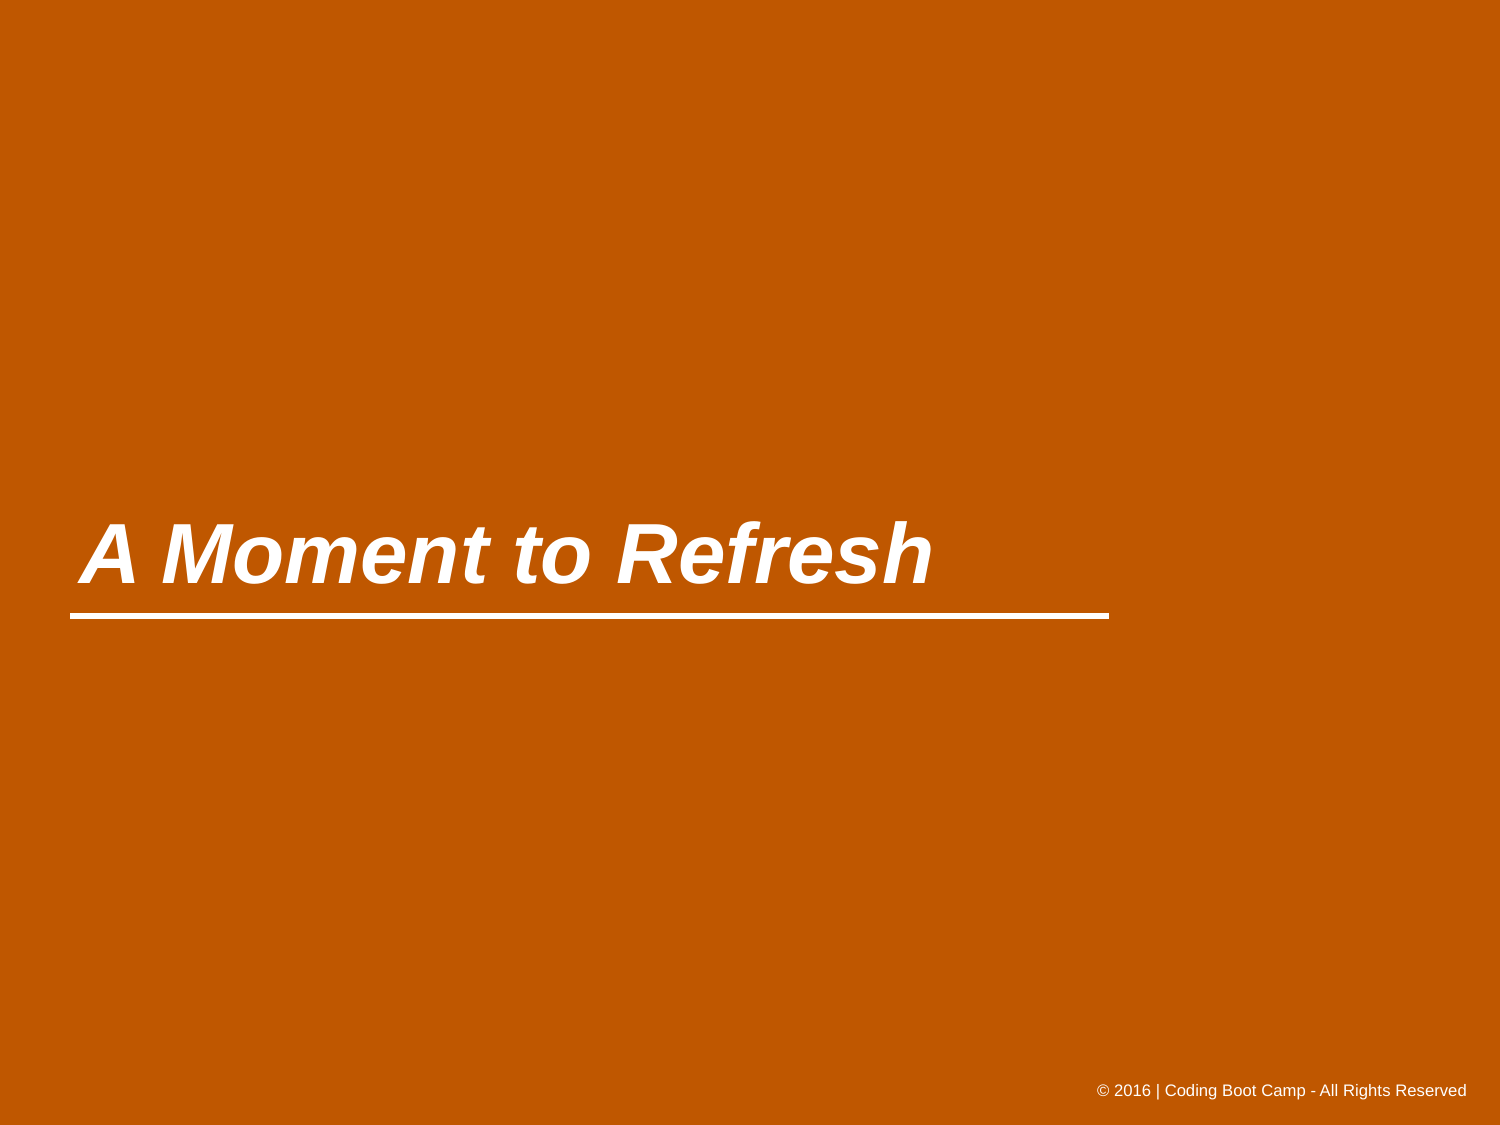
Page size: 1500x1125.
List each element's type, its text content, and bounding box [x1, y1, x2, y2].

title A Moment to Refresh [64, 484, 1415, 628]
